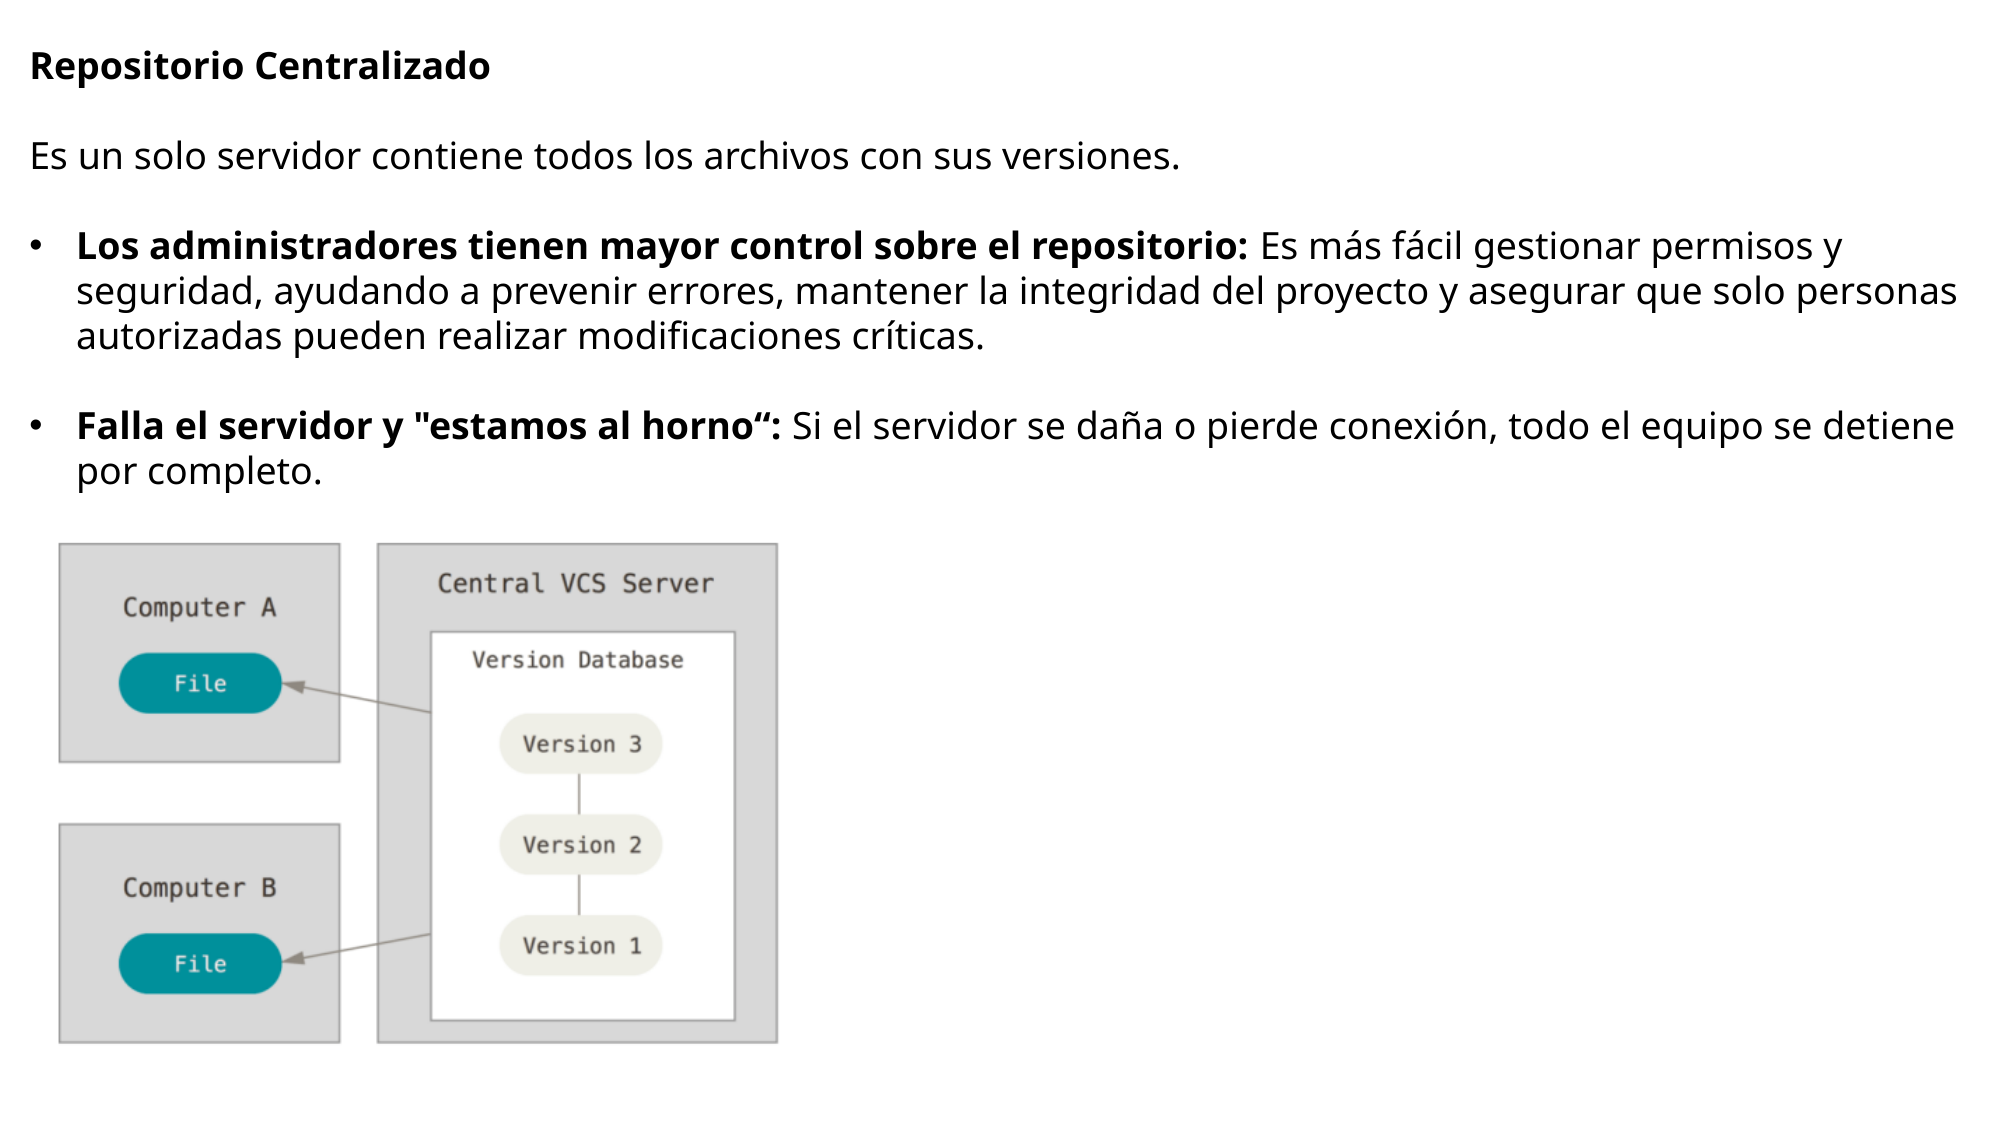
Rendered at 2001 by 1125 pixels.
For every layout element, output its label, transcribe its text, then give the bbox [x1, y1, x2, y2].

text_box Repositorio Centralizado Es un solo servidor contiene todos los archivos con sus versiones. Los administradores tienen mayor control sobre el repositorio: Es más fácil gestionar permisos y seguridad, ayudando a prevenir errores, mantener la integridad del proyecto y asegurar que solo personas autorizadas pueden realizar modificaciones críticas. Falla el servidor y "estamos al horno“: Si el servidor se daña o pierde conexión, todo el equipo se detiene por completo. [14, 34, 2000, 500]
text_box [14, 405, 45, 503]
picture [13, 503, 791, 1072]
